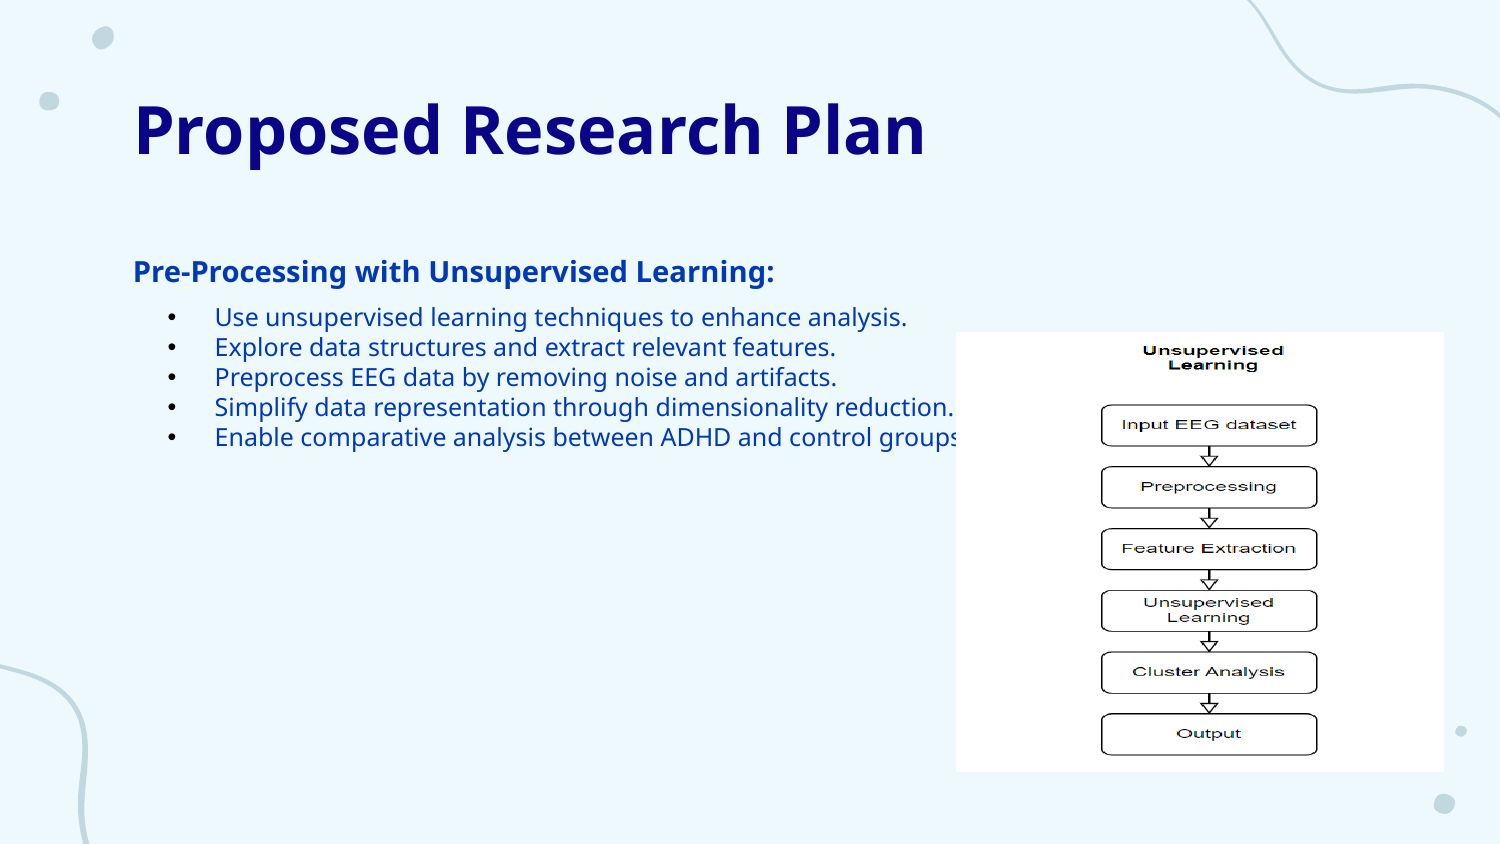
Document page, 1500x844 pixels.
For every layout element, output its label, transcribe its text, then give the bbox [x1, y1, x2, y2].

text_box Pre-Processing with Unsupervised Learning: [118, 246, 1261, 307]
picture [956, 331, 1444, 772]
text_box Use unsupervised learning techniques to enhance analysis. Explore data structures and extract relevant features. Preprocess EEG data by removing noise and artifacts. Simplify data representation through dimensionality reduction. Enable comparative analysis between ADHD and control groups. [152, 307, 1040, 552]
title Proposed Research Plan [118, 72, 1382, 167]
